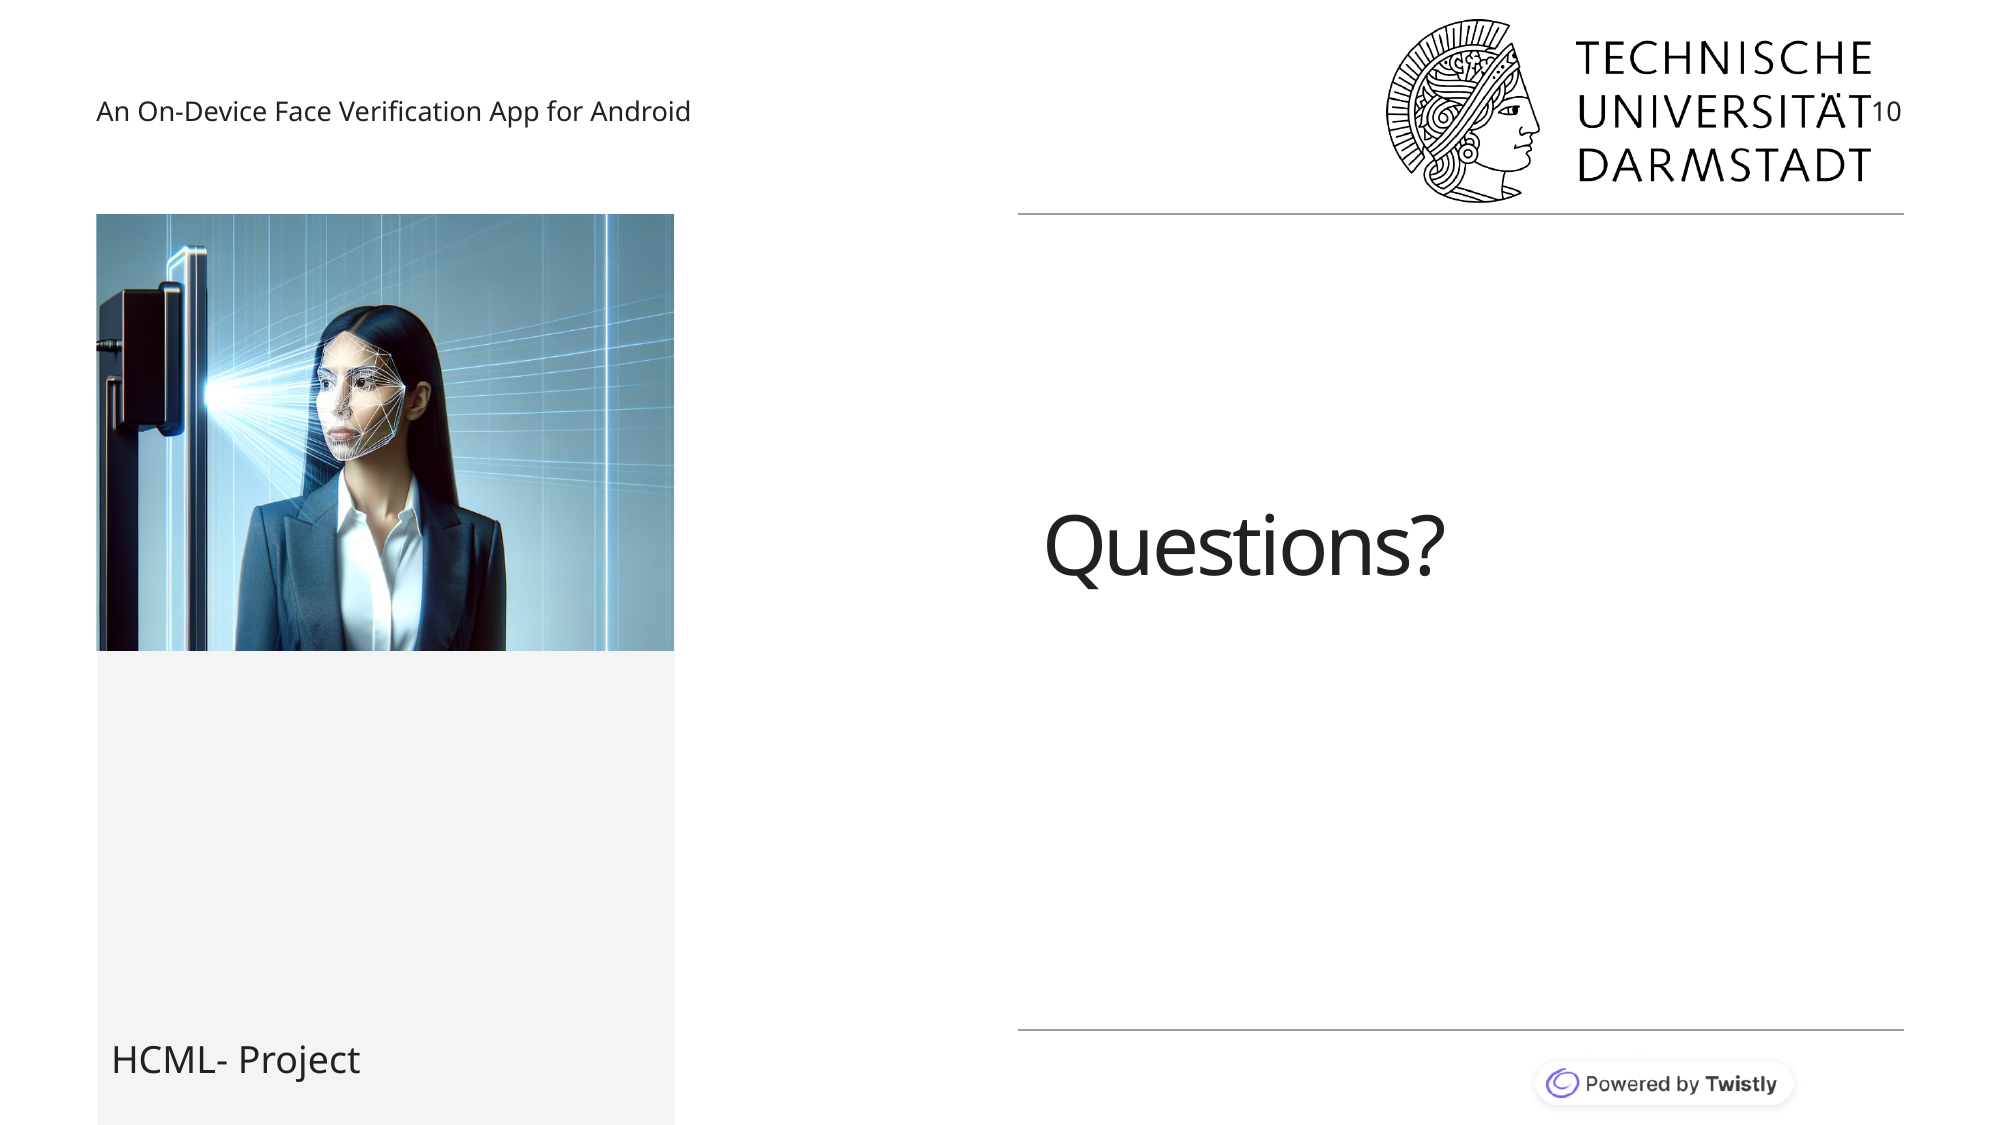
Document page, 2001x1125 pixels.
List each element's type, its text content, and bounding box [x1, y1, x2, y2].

text_box HCML- Project [96, 1029, 650, 1089]
picture [1385, 18, 1872, 204]
picture [1455, 1046, 1873, 1121]
title Questions? [741, 468, 1904, 724]
picture [95, 213, 675, 651]
list An On-Device Face Verification App for Android [96, 93, 901, 128]
